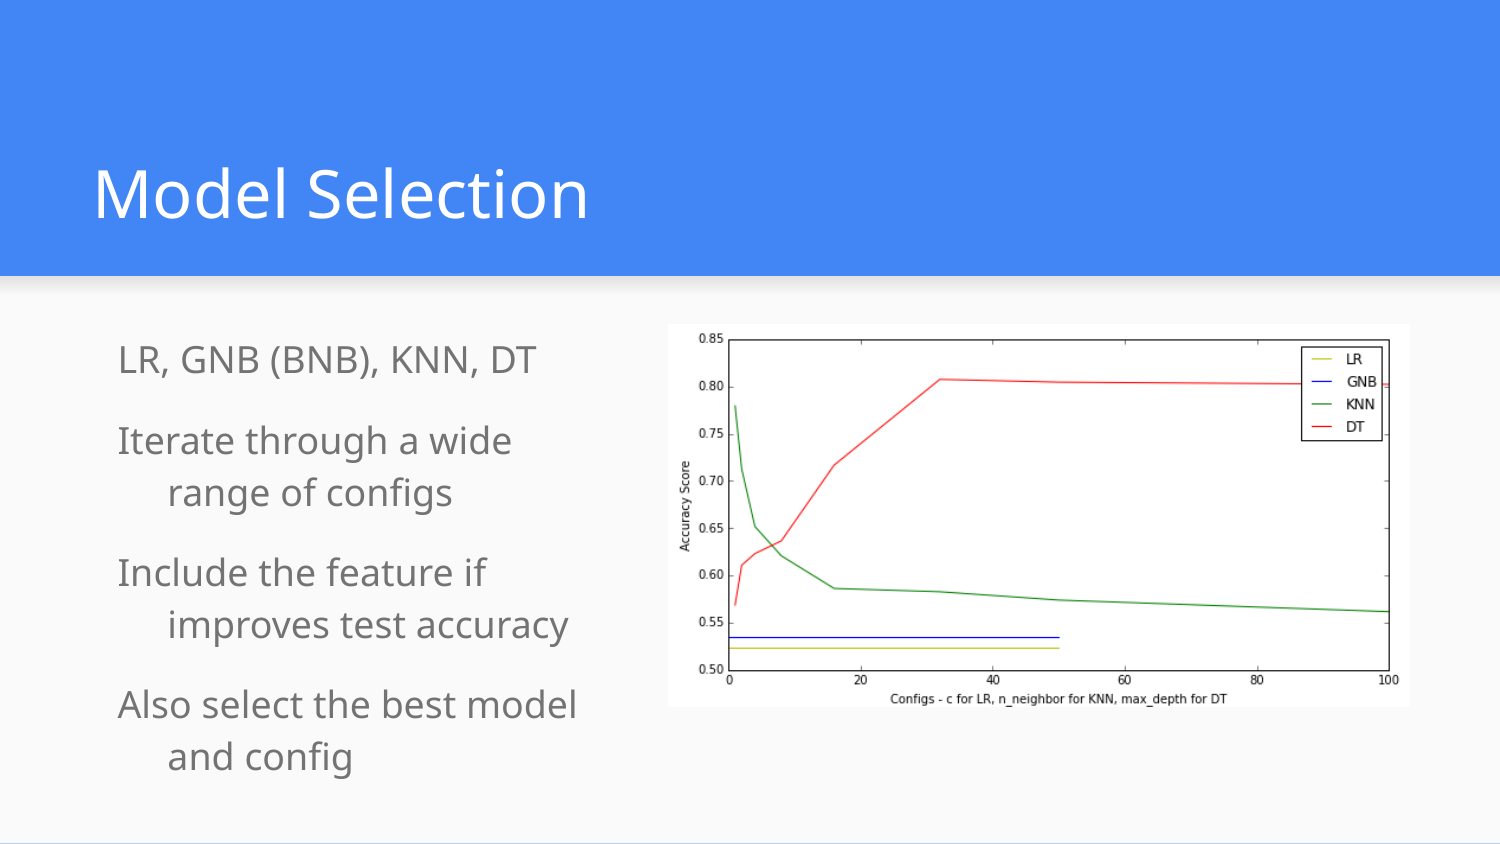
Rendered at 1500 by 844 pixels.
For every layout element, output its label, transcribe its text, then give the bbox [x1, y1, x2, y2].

picture [667, 324, 1410, 708]
list LR, GNB (BNB), KNN, DT Iterate through a wide range of configs Include the feature if improves test accuracy Also select the best model and config [77, 314, 623, 819]
title Model Selection [77, 121, 1427, 248]
